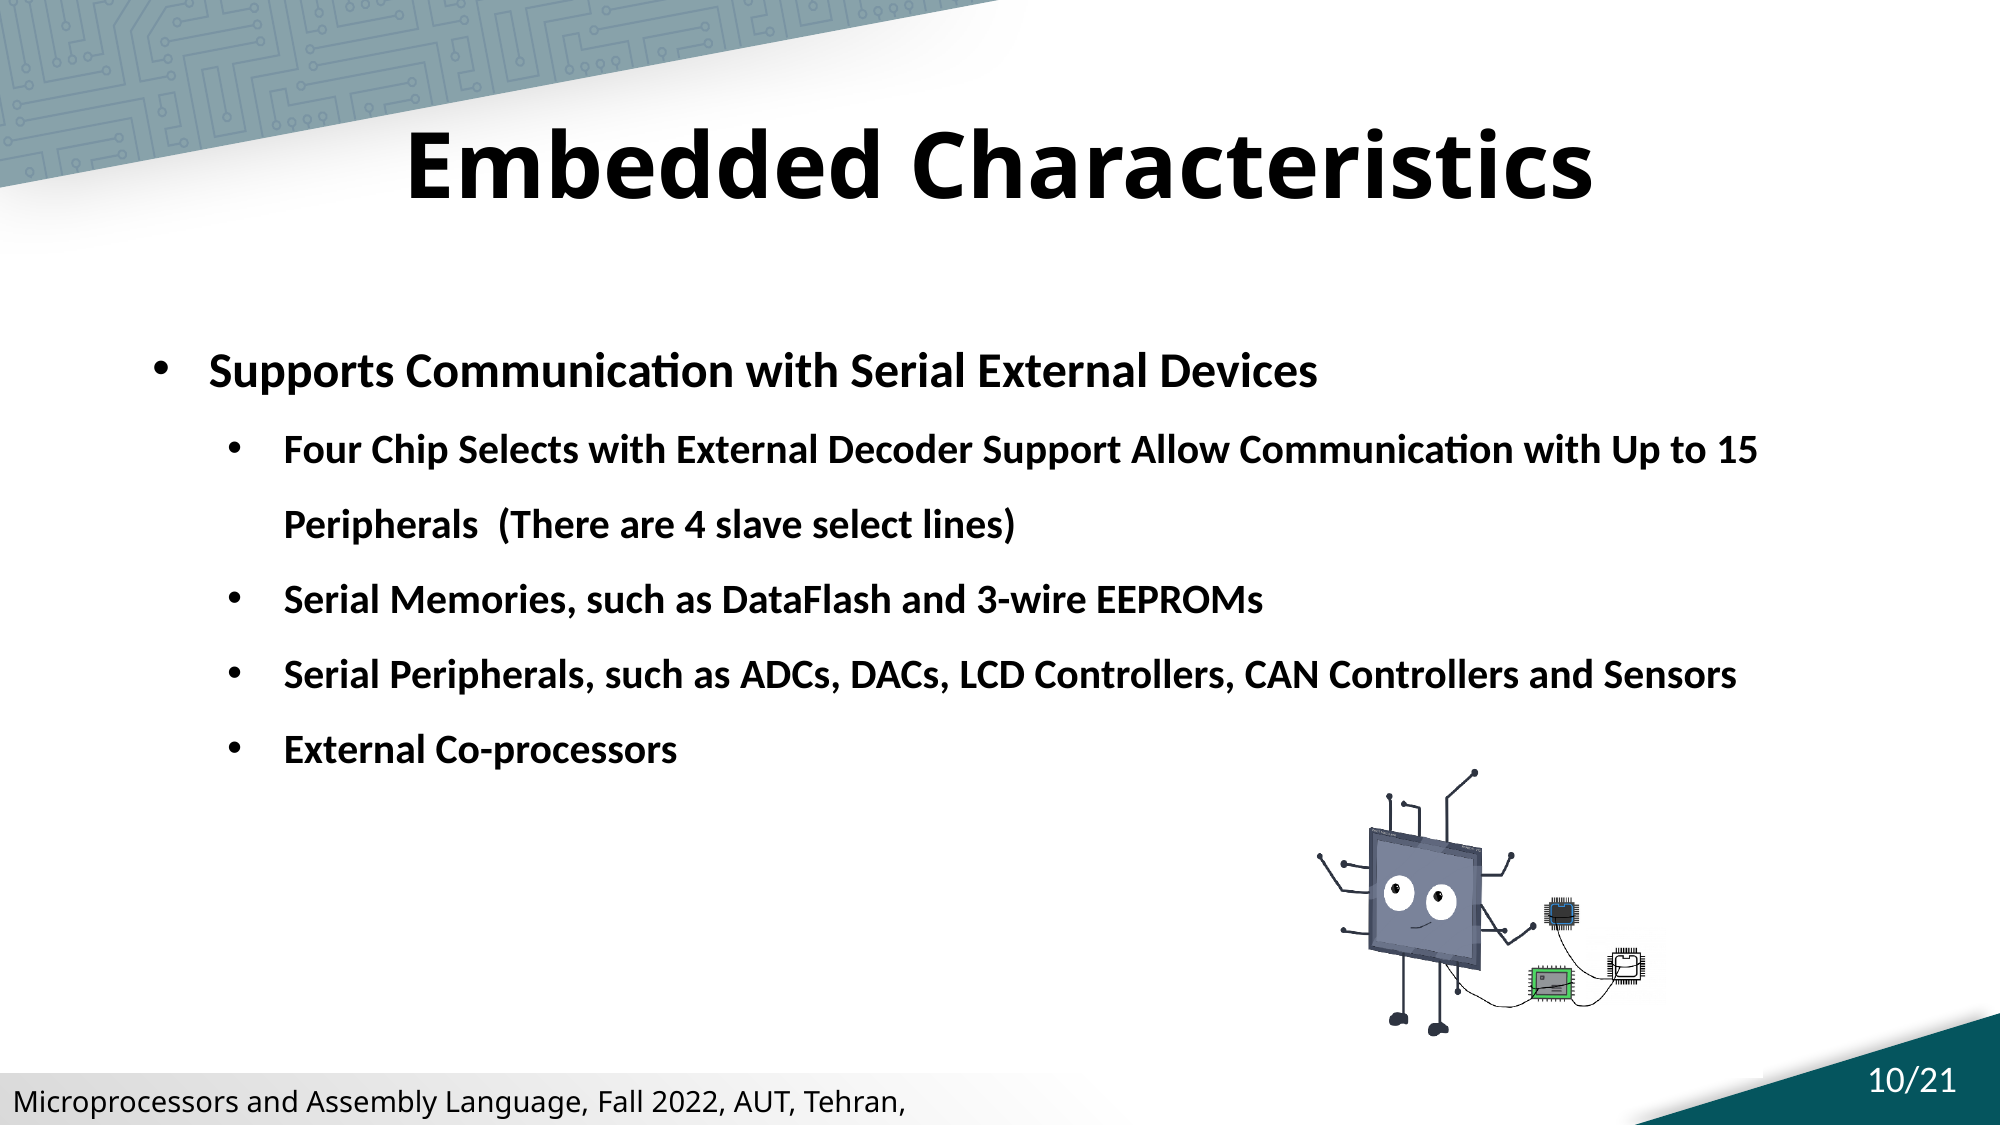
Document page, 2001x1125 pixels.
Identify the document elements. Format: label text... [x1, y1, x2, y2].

title Embedded Characteristics [137, 59, 1863, 278]
picture [1281, 737, 1763, 1078]
slide_number 10/21 [1522, 1047, 1973, 1108]
list Supports Communication with Serial External Devices Four Chip Selects with External Decoder Support Allow Communication with Up to 15 Peripherals (There are 4 slave select lines) Serial Memories, such as DataFlash and 3-wire EEPROMs Serial Peripherals, such as ADCs, DACs, LCD Controllers, CAN Controllers and Sensors External Co-processors [137, 299, 1863, 1014]
